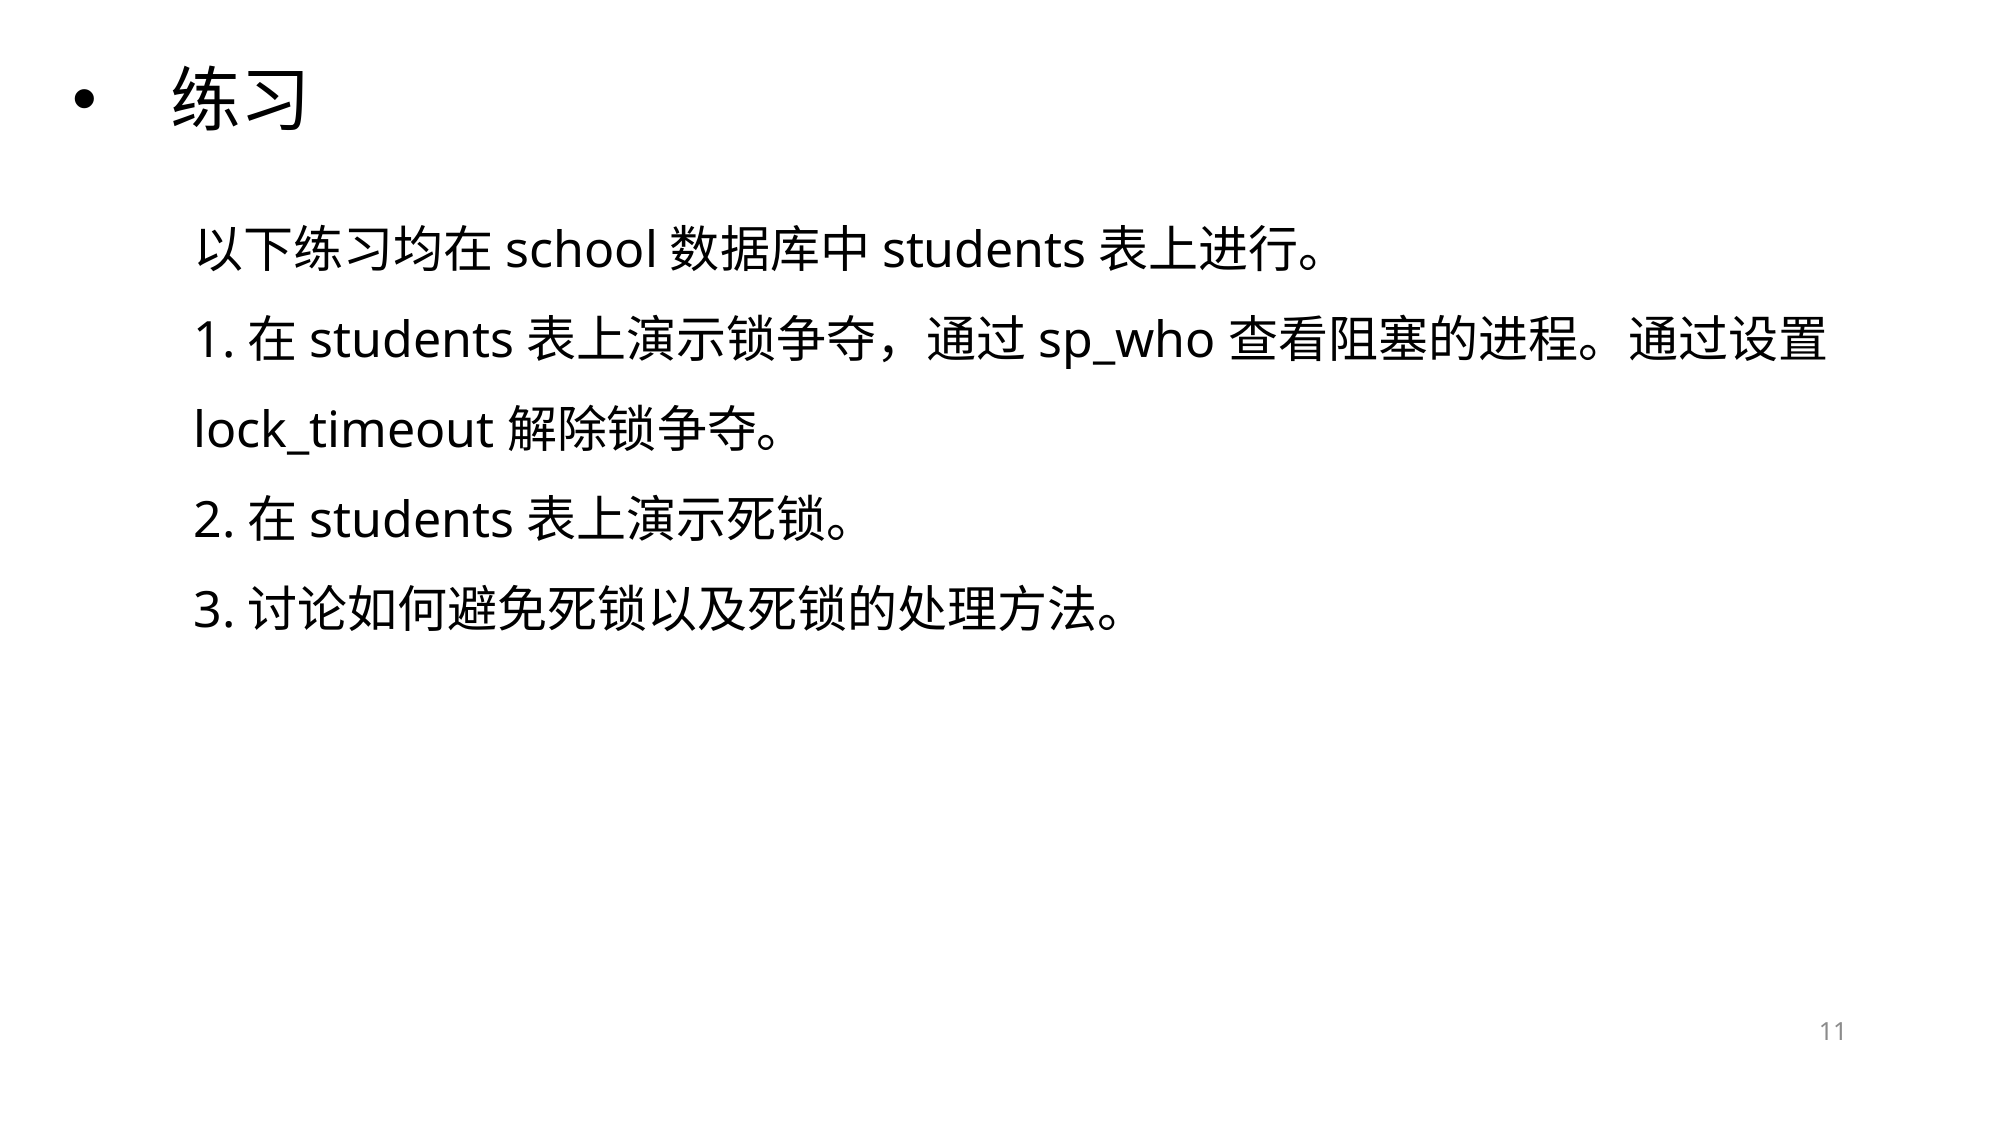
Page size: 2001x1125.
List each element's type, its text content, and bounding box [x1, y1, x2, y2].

text_box 以下练习均在school数据库中students表上进行。 1.在students表上演示锁争夺，通过sp_who查看阻塞的进程。通过设置lock_timeout解除锁争夺。 2.在students表上演示死锁。 3.讨论如何避免死锁以及死锁的处理方法。 [178, 179, 2000, 645]
title 练习 [57, 56, 1783, 149]
slide_number 10 [1412, 1002, 1863, 1063]
